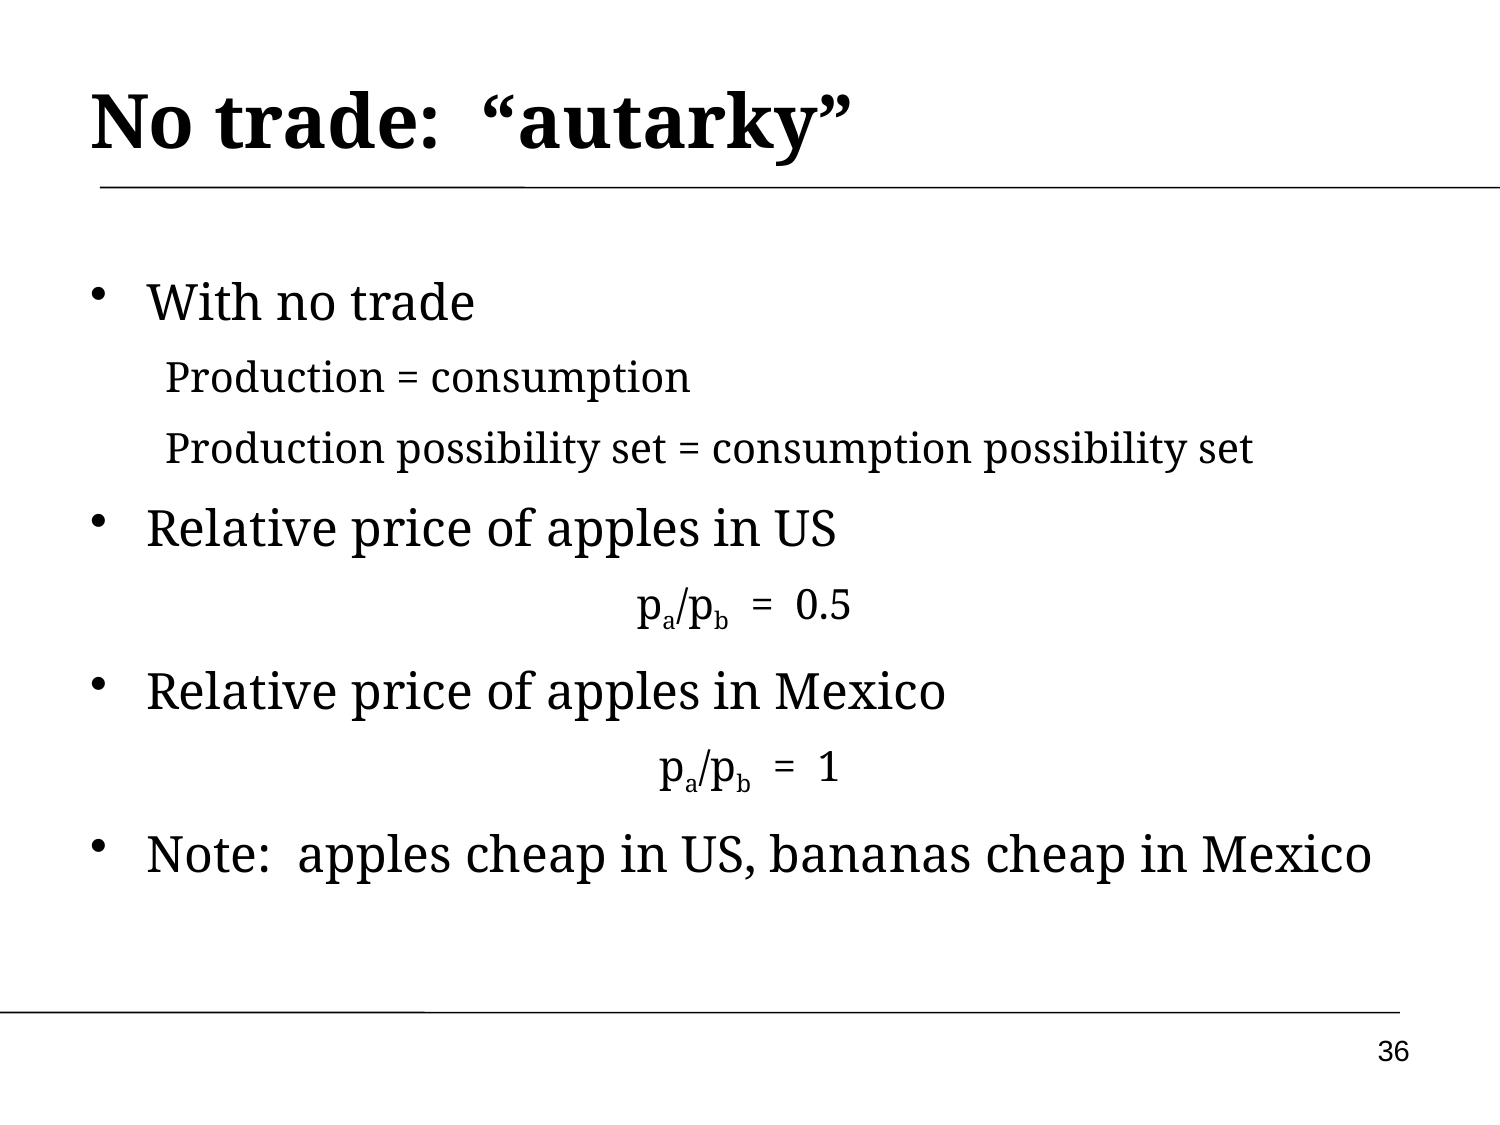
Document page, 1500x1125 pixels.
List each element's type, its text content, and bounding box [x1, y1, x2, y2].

list With no trade Production = consumption Production possibility set = consumption possibility set Relative price of apples in US pa/pb = 0.5 Relative price of apples in Mexico pa/pb = 1 Note: apples cheap in US, bananas cheap in Mexico [74, 262, 1426, 1006]
title No trade: “autarky” [74, 49, 1426, 188]
slide_number 36 [1074, 1024, 1426, 1103]
